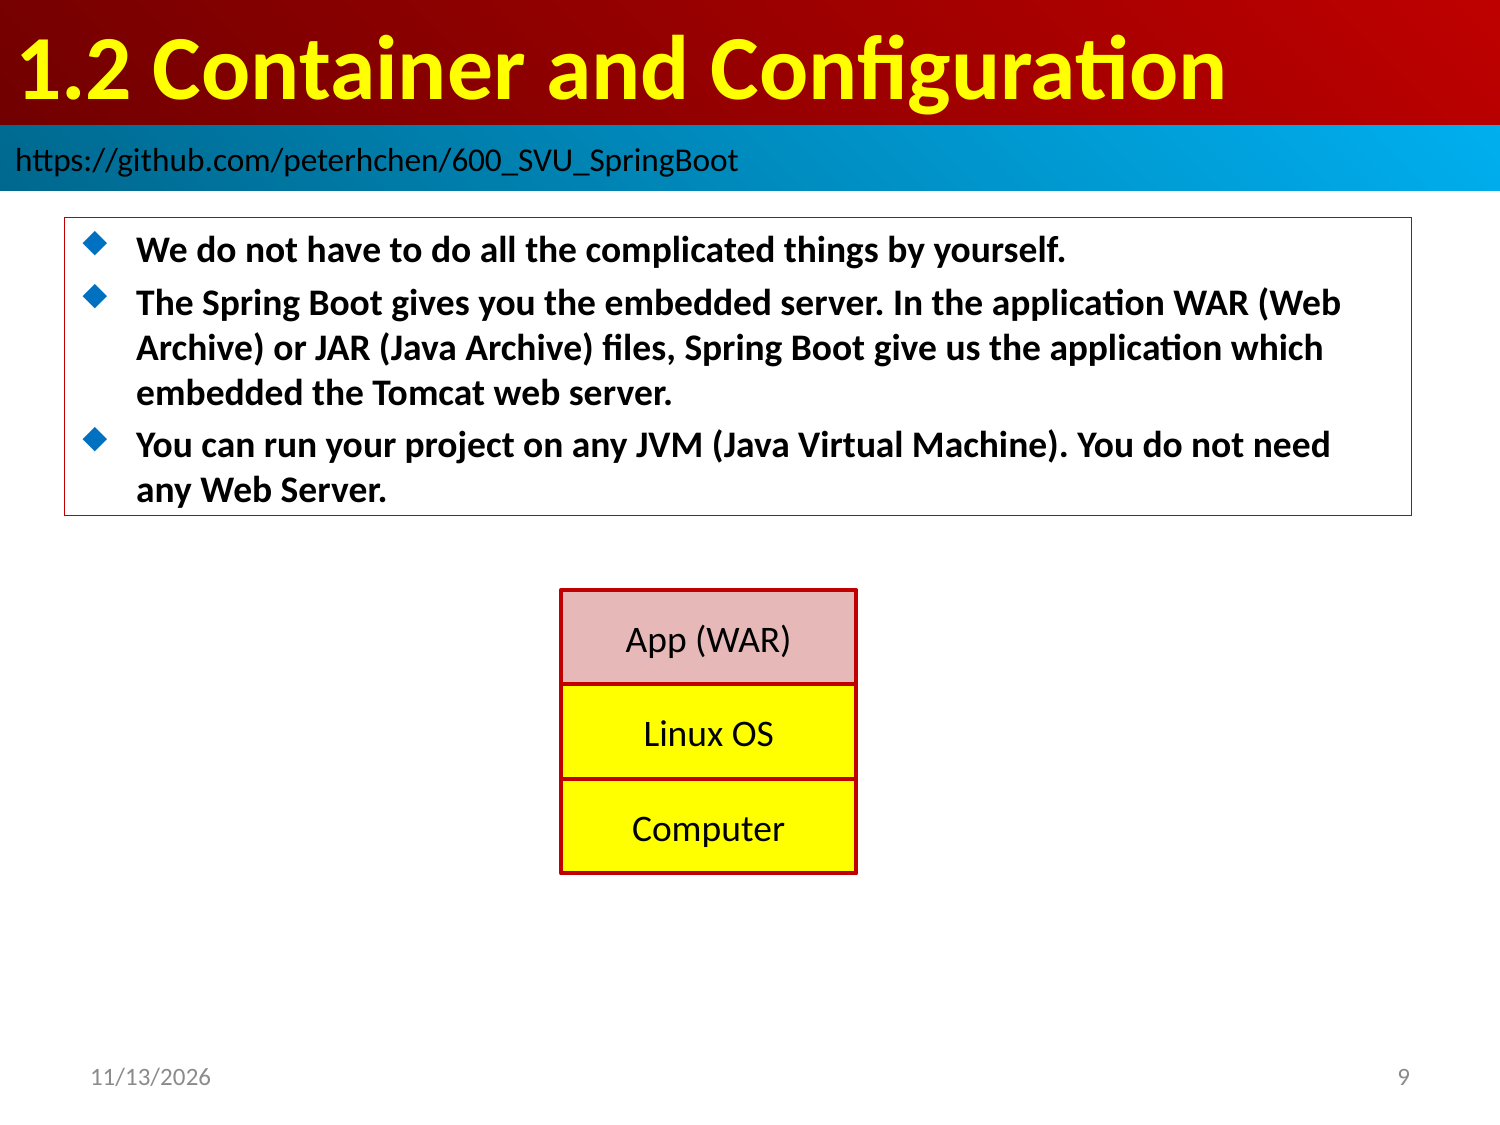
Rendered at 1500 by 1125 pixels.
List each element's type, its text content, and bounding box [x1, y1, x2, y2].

subtitle We do not have to do all the complicated things by yourself. The Spring Boot gives you the embedded server. In the application WAR (Web Archive) or JAR (Java Archive) files, Spring Boot give us the application which embedded the Tomcat web server. You can run your project on any JVM (Java Virtual Machine). You do not need any Web Server. [64, 217, 1412, 516]
text_box App (WAR) [559, 588, 858, 686]
text_box Computer [559, 777, 858, 875]
title 1.2 Container and Configuration [0, 0, 1500, 125]
text_box Linux OS [559, 686, 858, 777]
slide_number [75, 1042, 425, 1109]
text_box https://github.com/peterhchen/600_SVU_SpringBoot [0, 125, 1500, 191]
slide_number 9 [1074, 1042, 1425, 1109]
